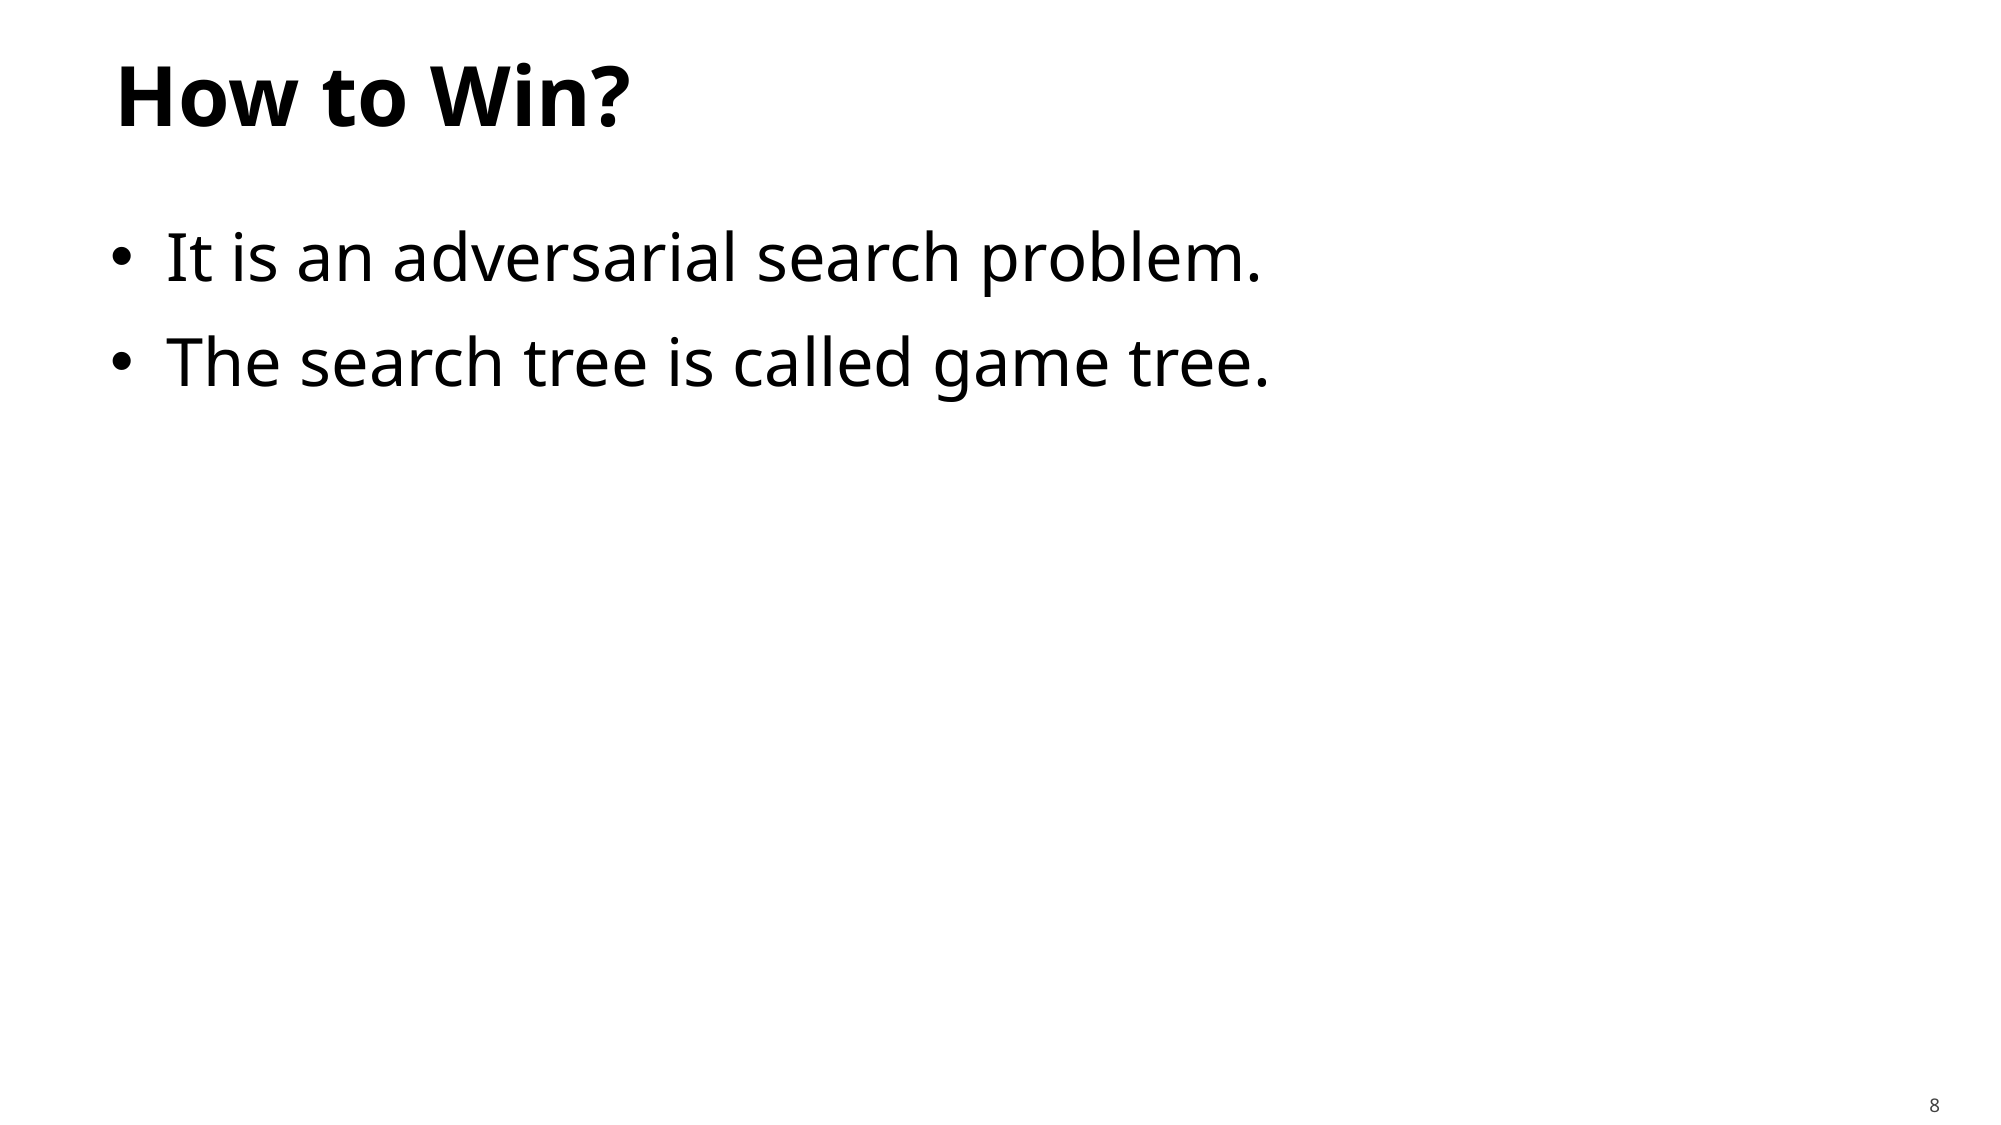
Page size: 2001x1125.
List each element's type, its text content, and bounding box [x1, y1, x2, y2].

slide_number 8 [1794, 1080, 1955, 1125]
title How to Win? [99, 12, 1900, 175]
list It is an adversarial search problem. The search tree is called game tree. [99, 200, 1900, 1075]
